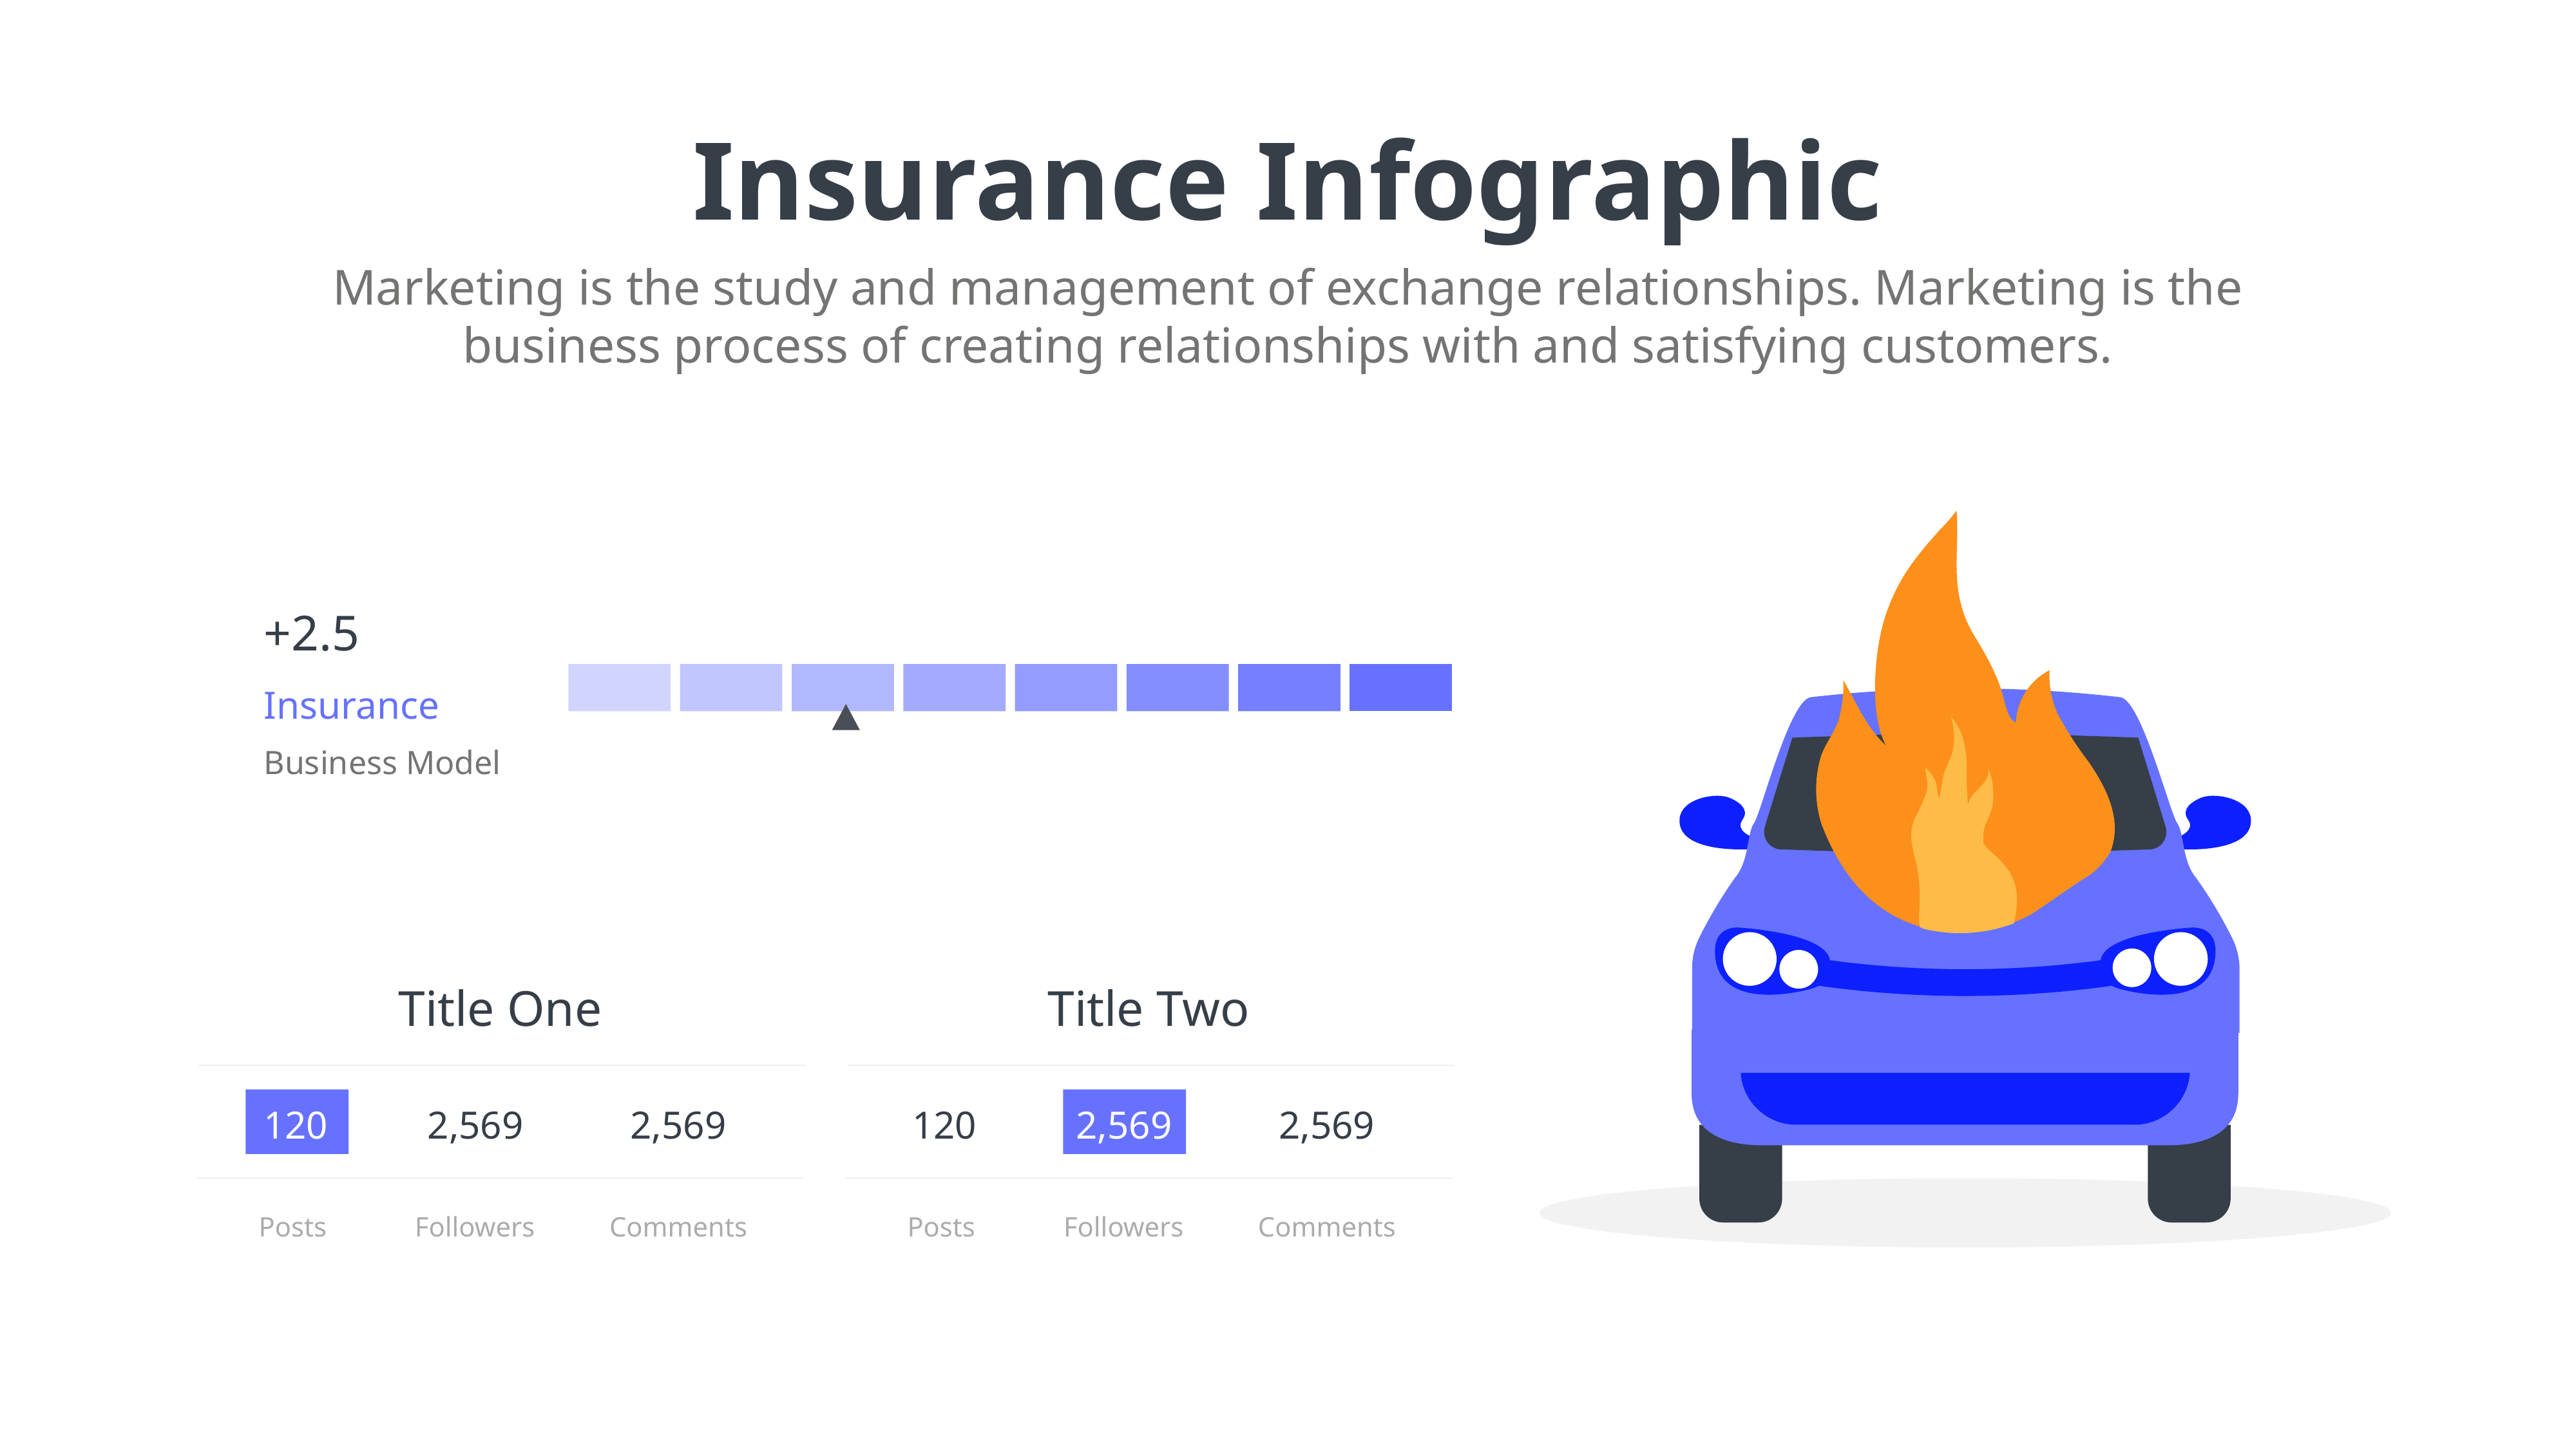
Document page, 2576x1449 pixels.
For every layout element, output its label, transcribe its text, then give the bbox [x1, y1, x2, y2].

text_box Insurance Infographic [683, 108, 1893, 247]
text_box Marketing is the study and management of exchange relationships. Marketing is the business process of creating relationships with and satisfying customers. [281, 251, 2295, 377]
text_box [184, 510, 2392, 1248]
